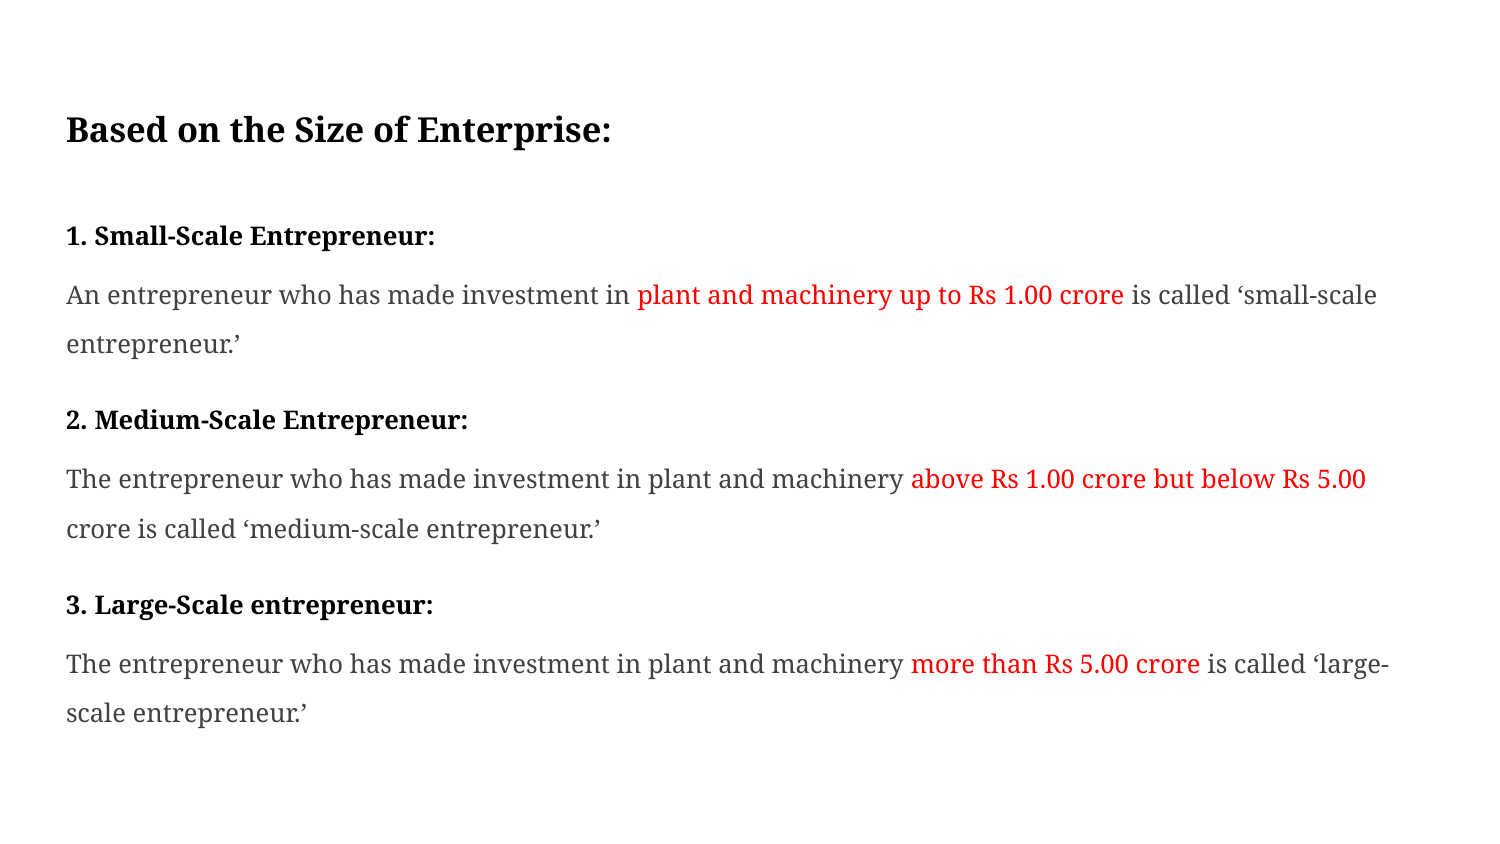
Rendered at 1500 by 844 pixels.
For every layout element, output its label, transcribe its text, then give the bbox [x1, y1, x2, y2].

list 1. Small-Scale Entrepreneur: An entrepreneur who has made investment in plant and machinery up to Rs 1.00 crore is called ‘small-scale entrepreneur.’ 2. Medium-Scale Entrepreneur: The entrepreneur who has made investment in plant and machinery above Rs 1.00 crore but below Rs 5.00 crore is called ‘medium-scale entrepreneur.’ 3. Large-Scale entrepreneur: The entrepreneur who has made investment in plant and machinery more than Rs 5.00 crore is called ‘large-scale entrepreneur.’ [51, 189, 1449, 750]
title Based on the Size of Enterprise: [51, 72, 1449, 167]
